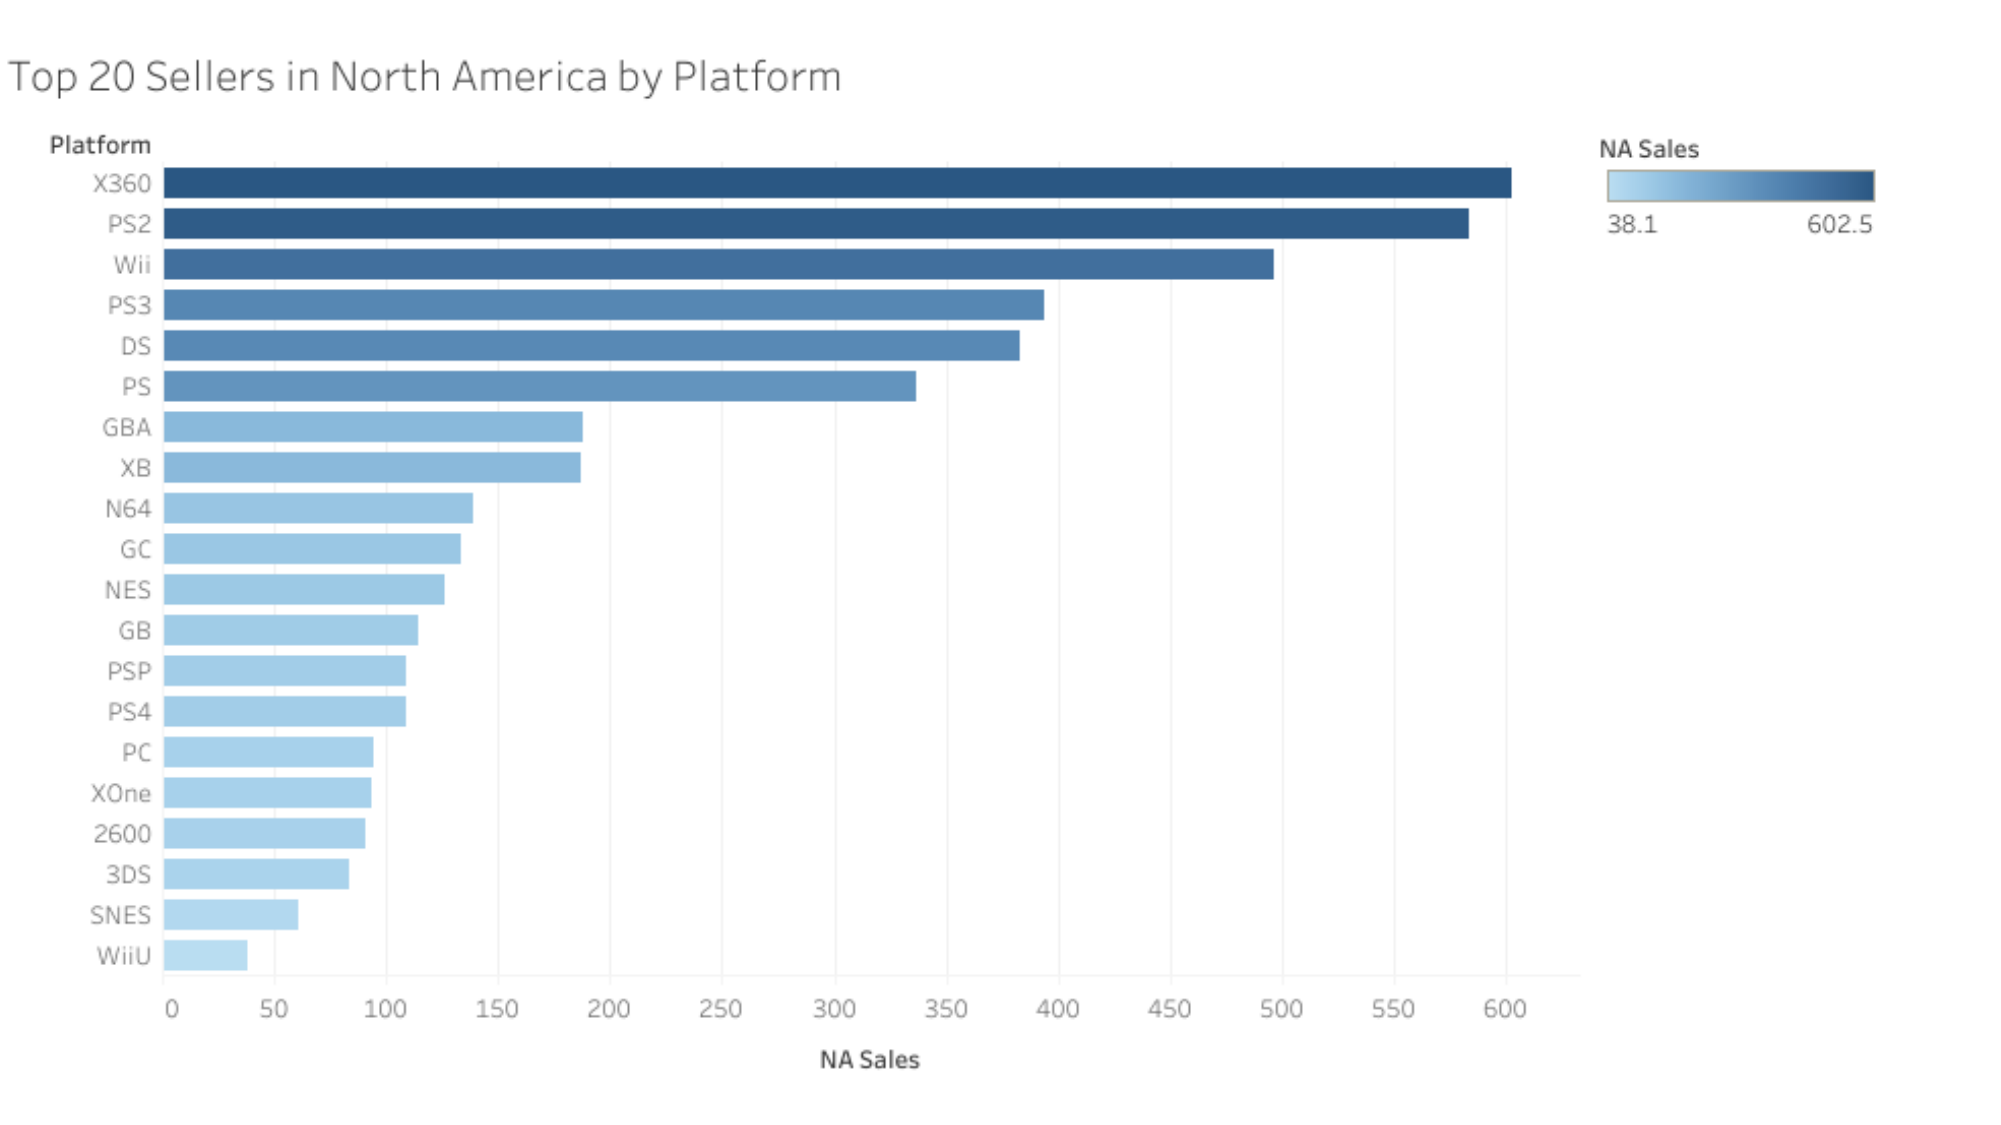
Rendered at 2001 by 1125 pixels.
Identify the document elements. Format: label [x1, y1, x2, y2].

picture [0, 34, 1884, 1091]
